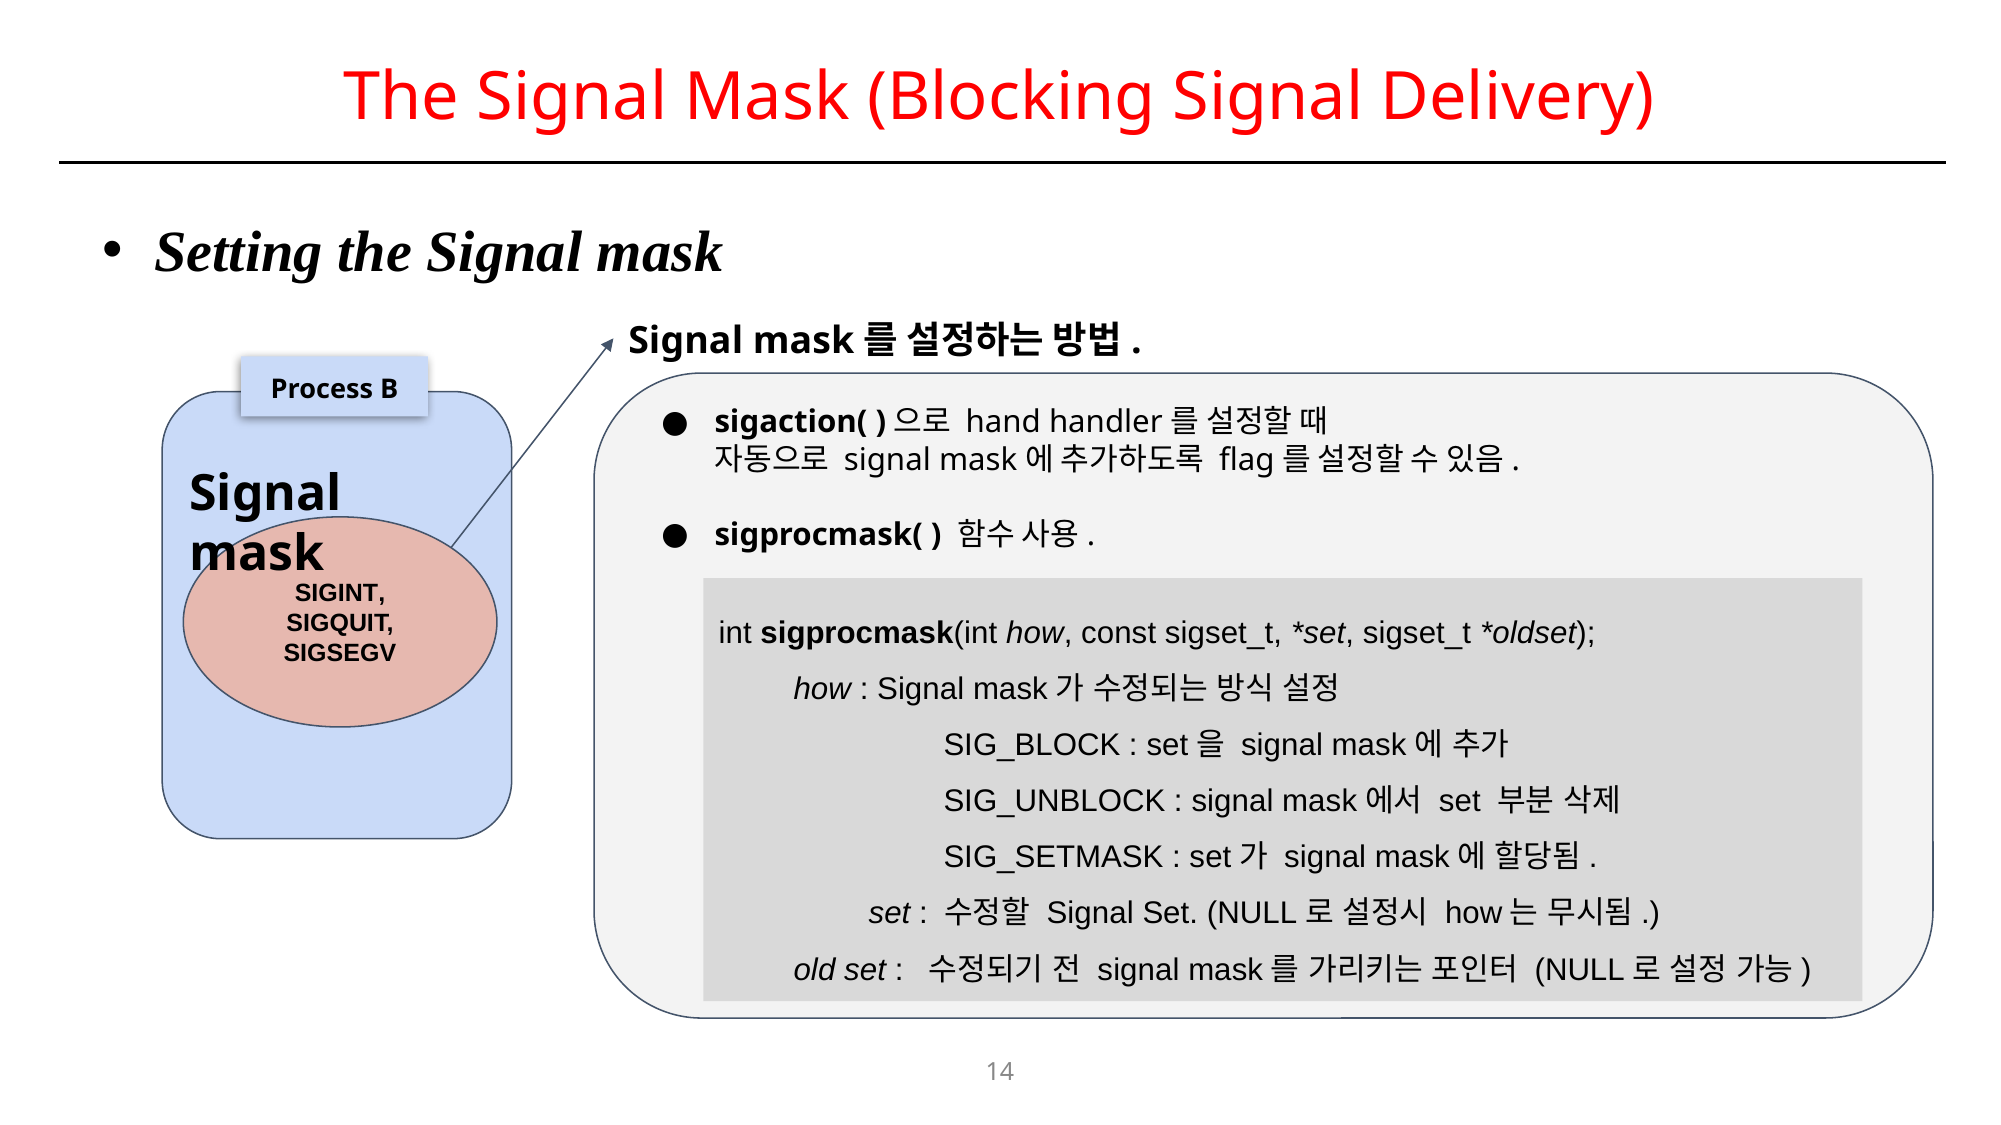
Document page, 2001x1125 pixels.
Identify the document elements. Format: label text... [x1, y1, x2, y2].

title The Signal Mask (Blocking Signal Delivery) [137, 42, 1863, 153]
text_box [594, 373, 1933, 1019]
list Setting the Signal mask [87, 213, 1813, 305]
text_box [161, 356, 512, 839]
text_box int sigprocmask(int how, const sigset_t, *set, sigset_t *oldset); how : Signal mask가 수정되는 방식 설정 SIG_BLOCK : set을 signal mask에 추가 SIG_UNBLOCK : signal mask에서 set 부분 삭제 SIG_SETMASK : set가 signal mask에 할당됨. set : 수정할 Signal Set. (NULL로 설정시 how는 무시됨.) old set : 수정되기 전 signal mask를 가리키는 포인터 (NULL로 설정 가능) [703, 578, 1863, 1002]
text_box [450, 338, 614, 548]
text_box Signal mask를 설정하는 방법. [613, 300, 1183, 376]
text_box sigaction( )으로 hand handler를 설정할 때 자동으로 signal mask에 추가하도록 flag를 설정할 수 있음. sigprocmask( ) 함수 사용. [624, 386, 1623, 567]
slide_number 14 [774, 1042, 1225, 1103]
